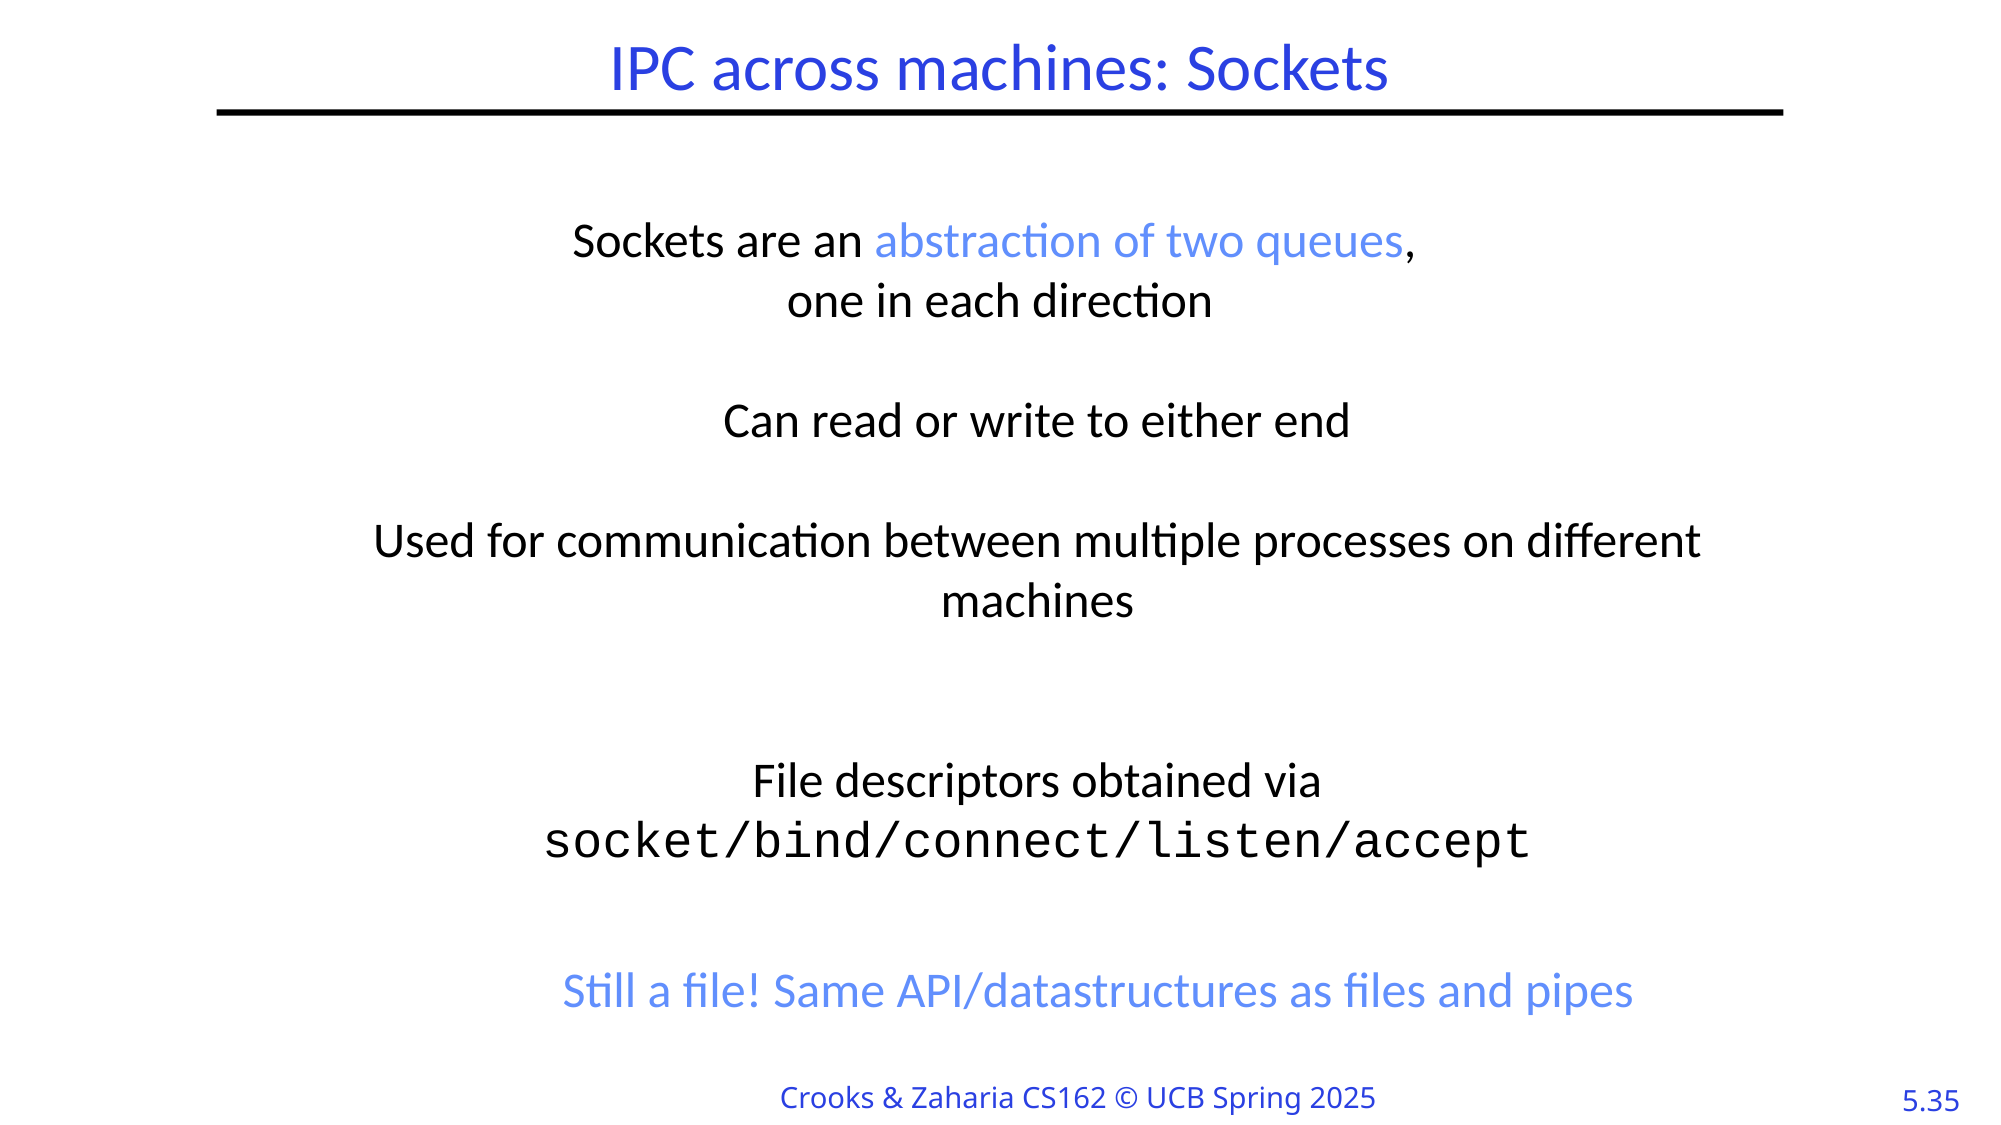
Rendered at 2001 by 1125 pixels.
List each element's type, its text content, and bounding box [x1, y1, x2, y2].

text_box Sockets are an abstraction of two queues, one in each direction Can read or write to either end Used for communication between multiple processes on different machines File descriptors obtained via socket/bind/connect/listen/accept [208, 199, 1792, 875]
text_box Still a file! Same API/datastructures as files and pipes [237, 949, 1960, 1025]
title IPC across machines: Sockets [216, 24, 1784, 113]
